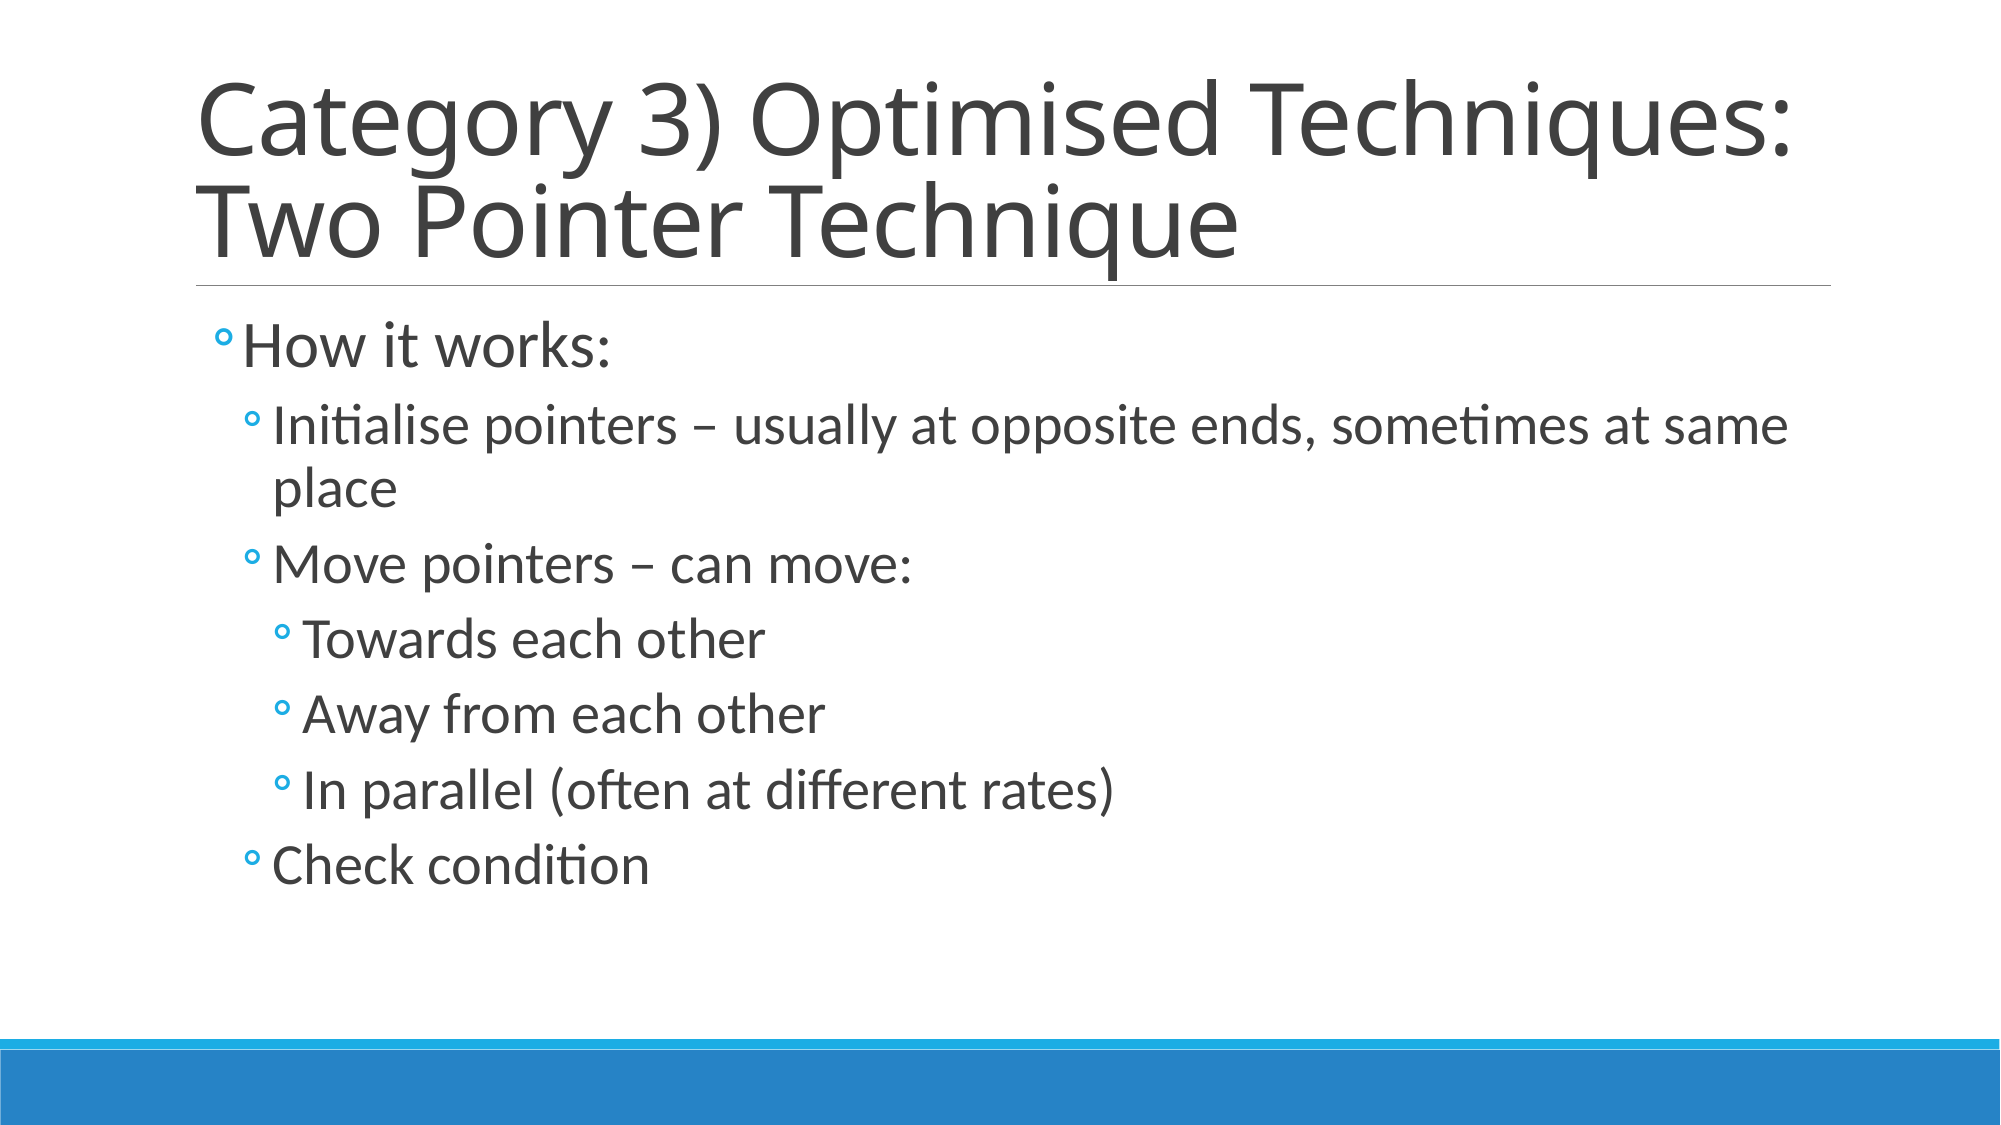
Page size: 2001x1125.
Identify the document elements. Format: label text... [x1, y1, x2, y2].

list How it works: Initialise pointers – usually at opposite ends, sometimes at same place Move pointers – can move: Towards each other Away from each other In parallel (often at different rates) Check condition [180, 302, 1830, 963]
title Category 3) Optimised Techniques: Two Pointer Technique [180, 47, 1830, 285]
